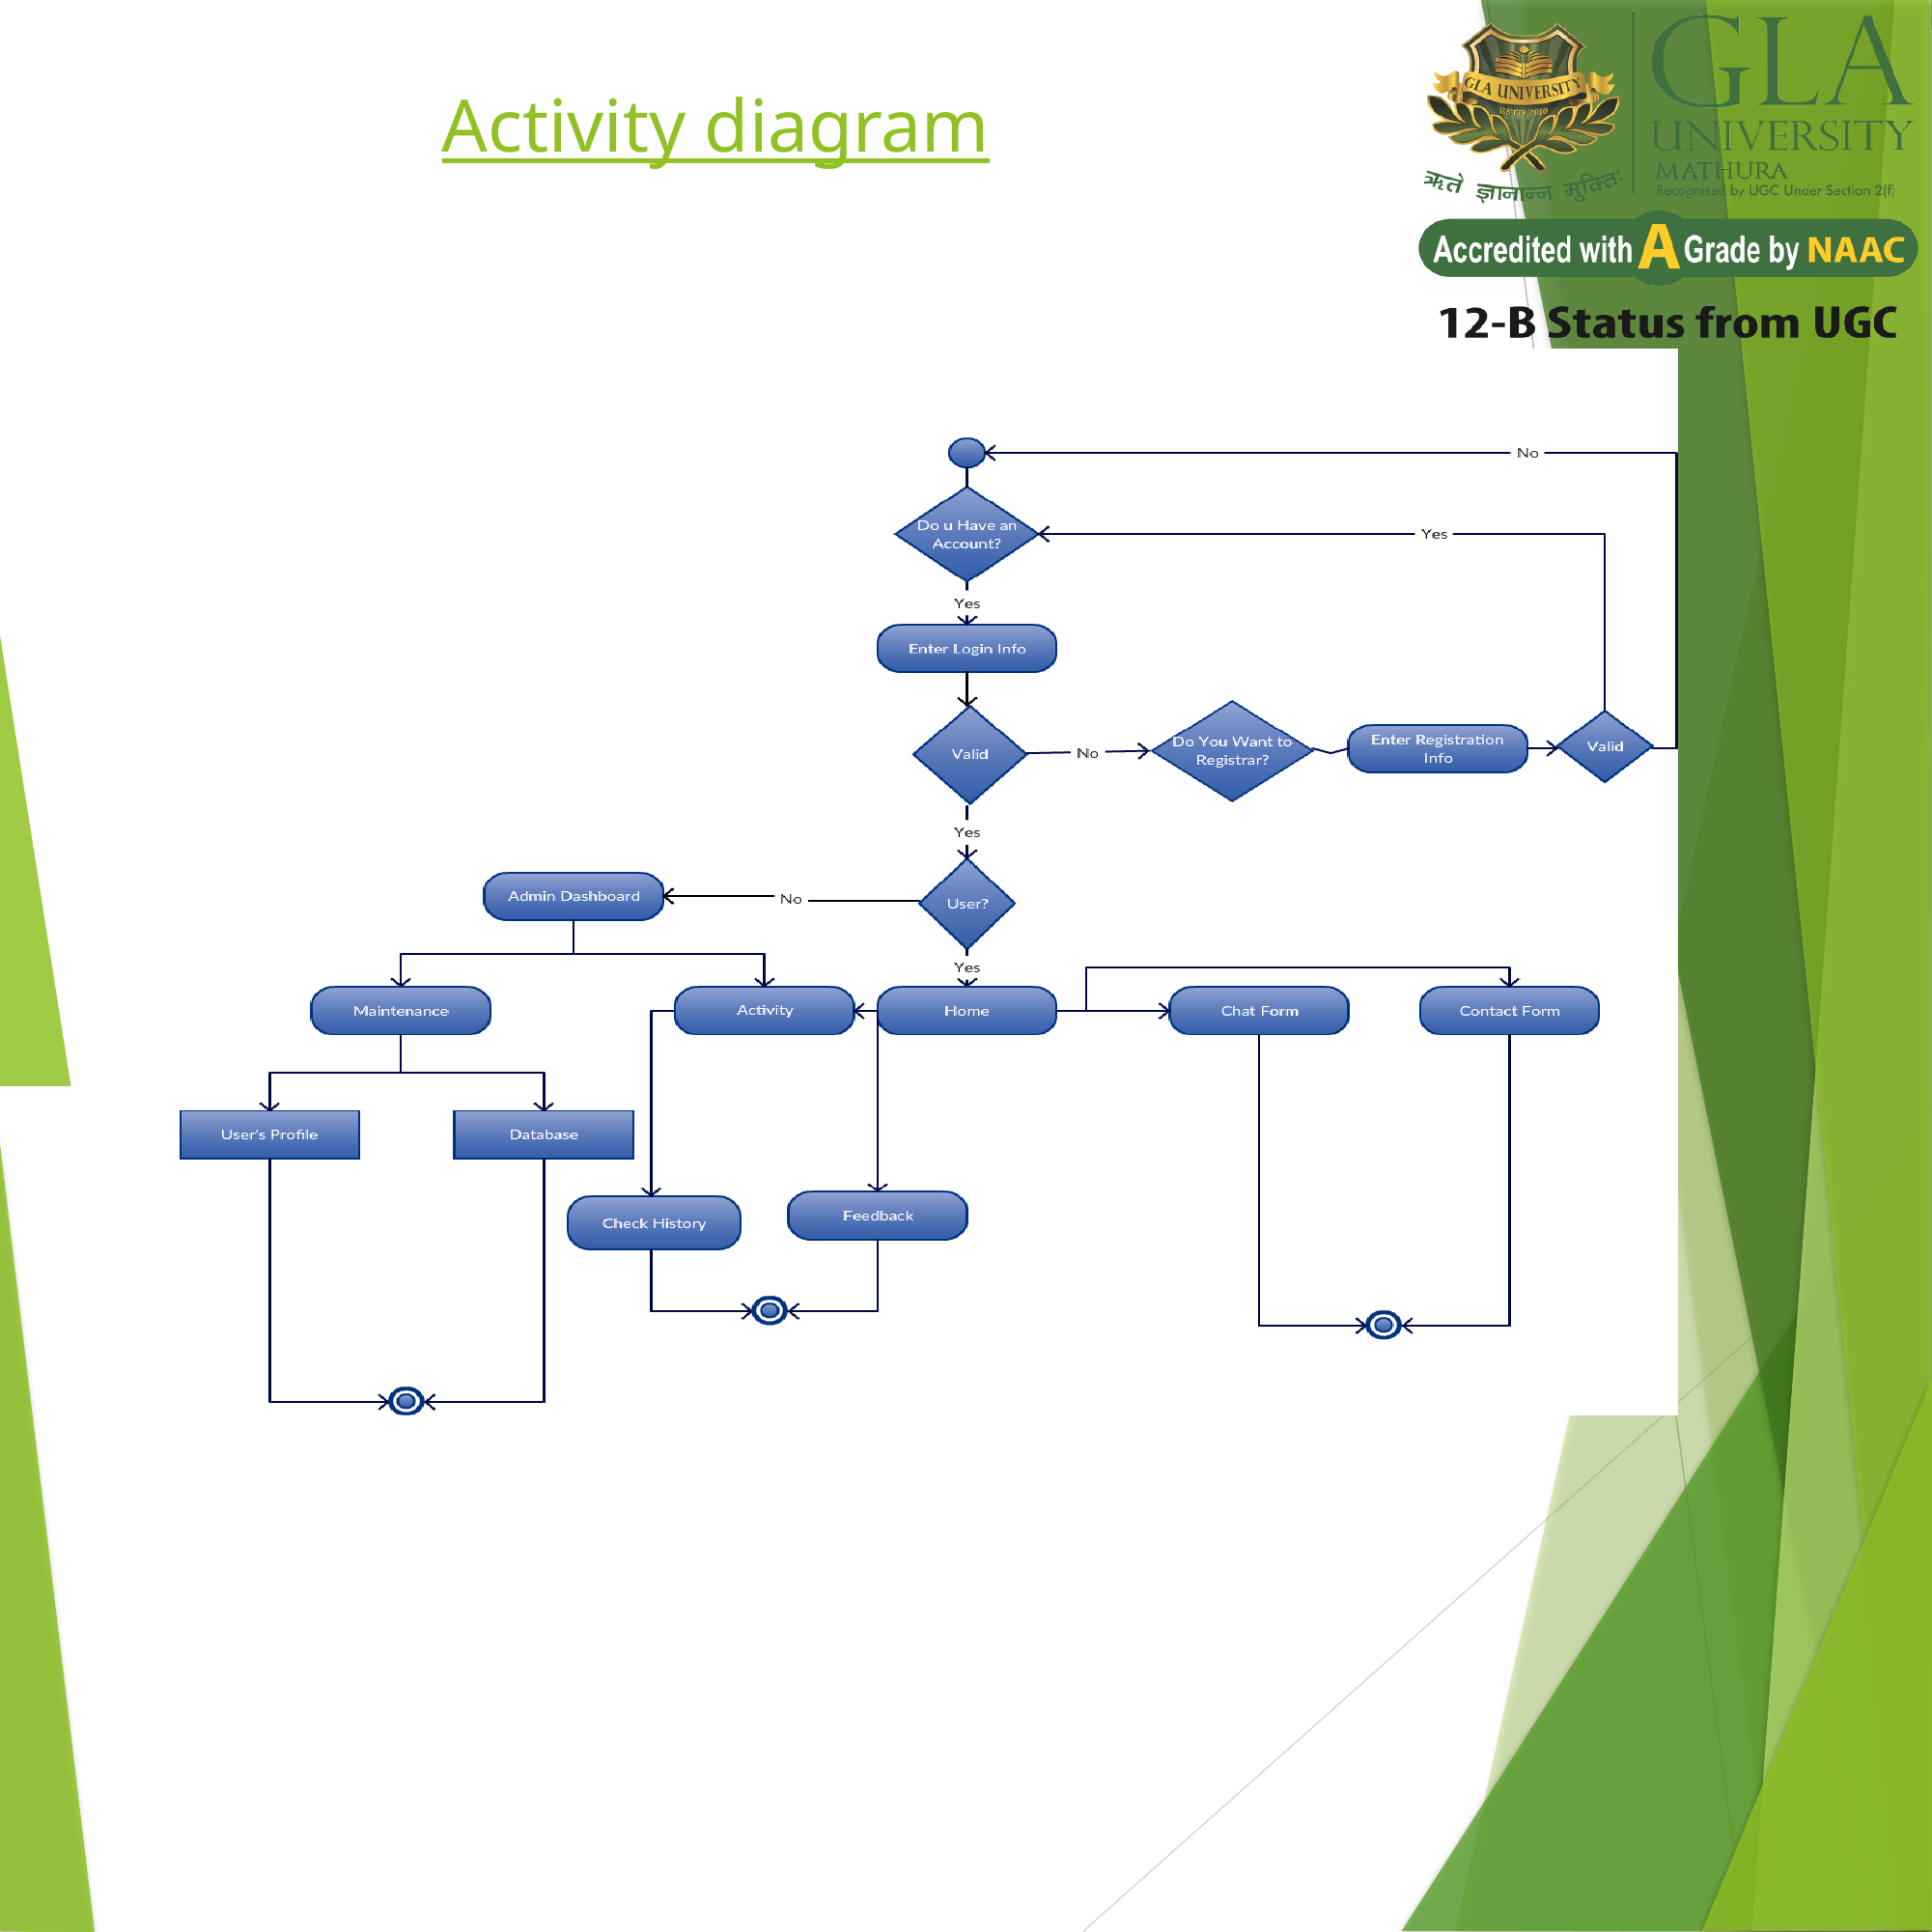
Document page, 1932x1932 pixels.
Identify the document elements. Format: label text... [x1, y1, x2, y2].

title Activity diagram [120, 77, 1185, 403]
picture [180, 0, 1931, 1415]
text_box [0, 635, 71, 1086]
